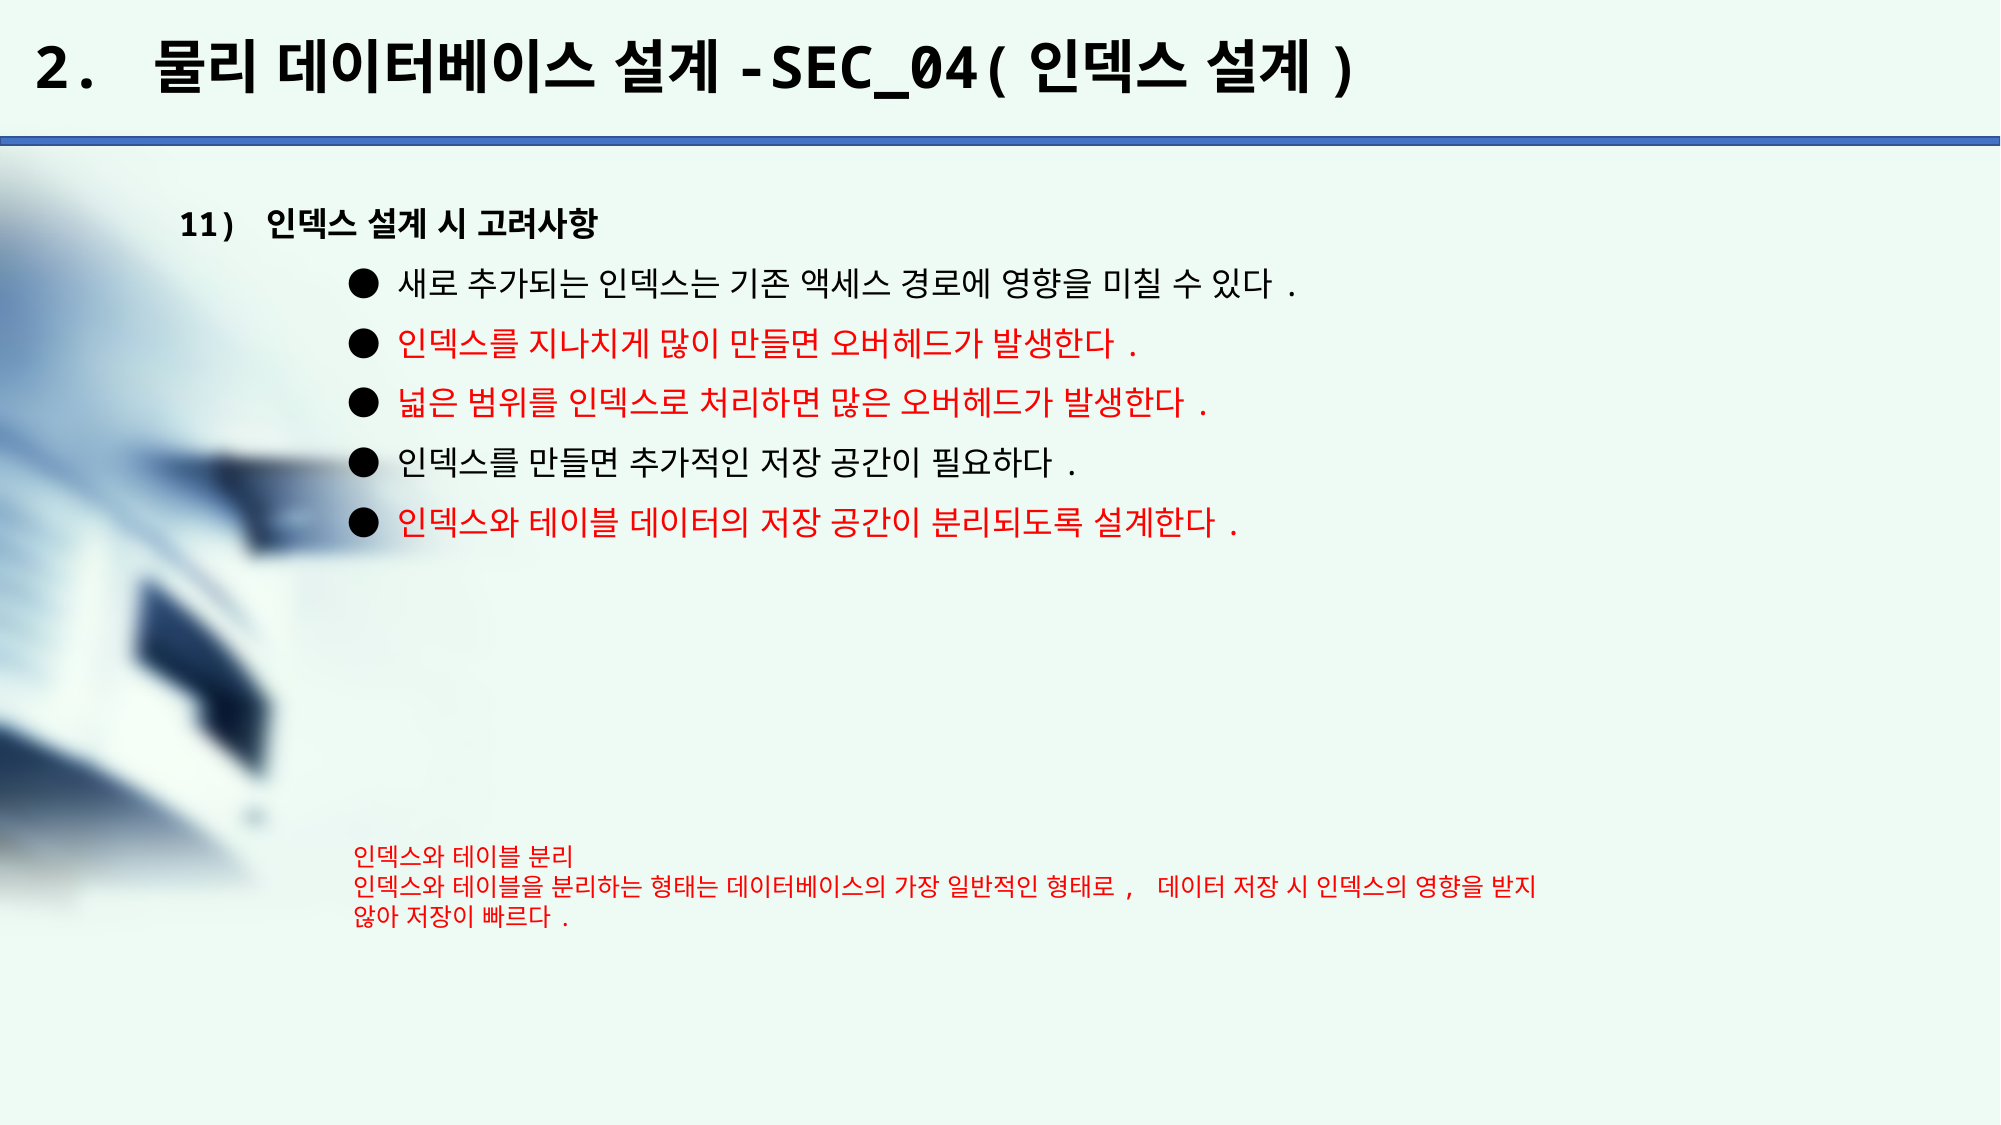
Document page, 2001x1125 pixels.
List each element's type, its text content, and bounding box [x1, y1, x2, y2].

title 2. 물리 데이터베이스 설계-SEC_04(인덱스 설계) [19, 14, 1922, 126]
text_box 인덱스와 테이블 분리 인덱스와 테이블을 분리하는 형태는 데이터베이스의 가장 일반적인 형태로, 데이터 저장 시 인덱스의 영향을 받지 않아 저장이 빠르다. [339, 834, 1737, 939]
picture [0, 0, 2000, 136]
picture [0, 146, 2000, 1125]
text_box 11) 인덱스 설계 시 고려사항 ● 새로 추가되는 인덱스는 기존 액세스 경로에 영향을 미칠 수 있다. ● 인덱스를 지나치게 많이 만들면 오버헤드가 발생한다. ● 넓은 범위를 인덱스로 처리하면 많은 오버헤드가 발생한다. ● 인덱스를 만들면 추가적인 저장 공간이 필요하다. ● 인덱스와 테이블 데이터의 저장 공간이 분리되도록 설계한다. [163, 175, 1969, 550]
